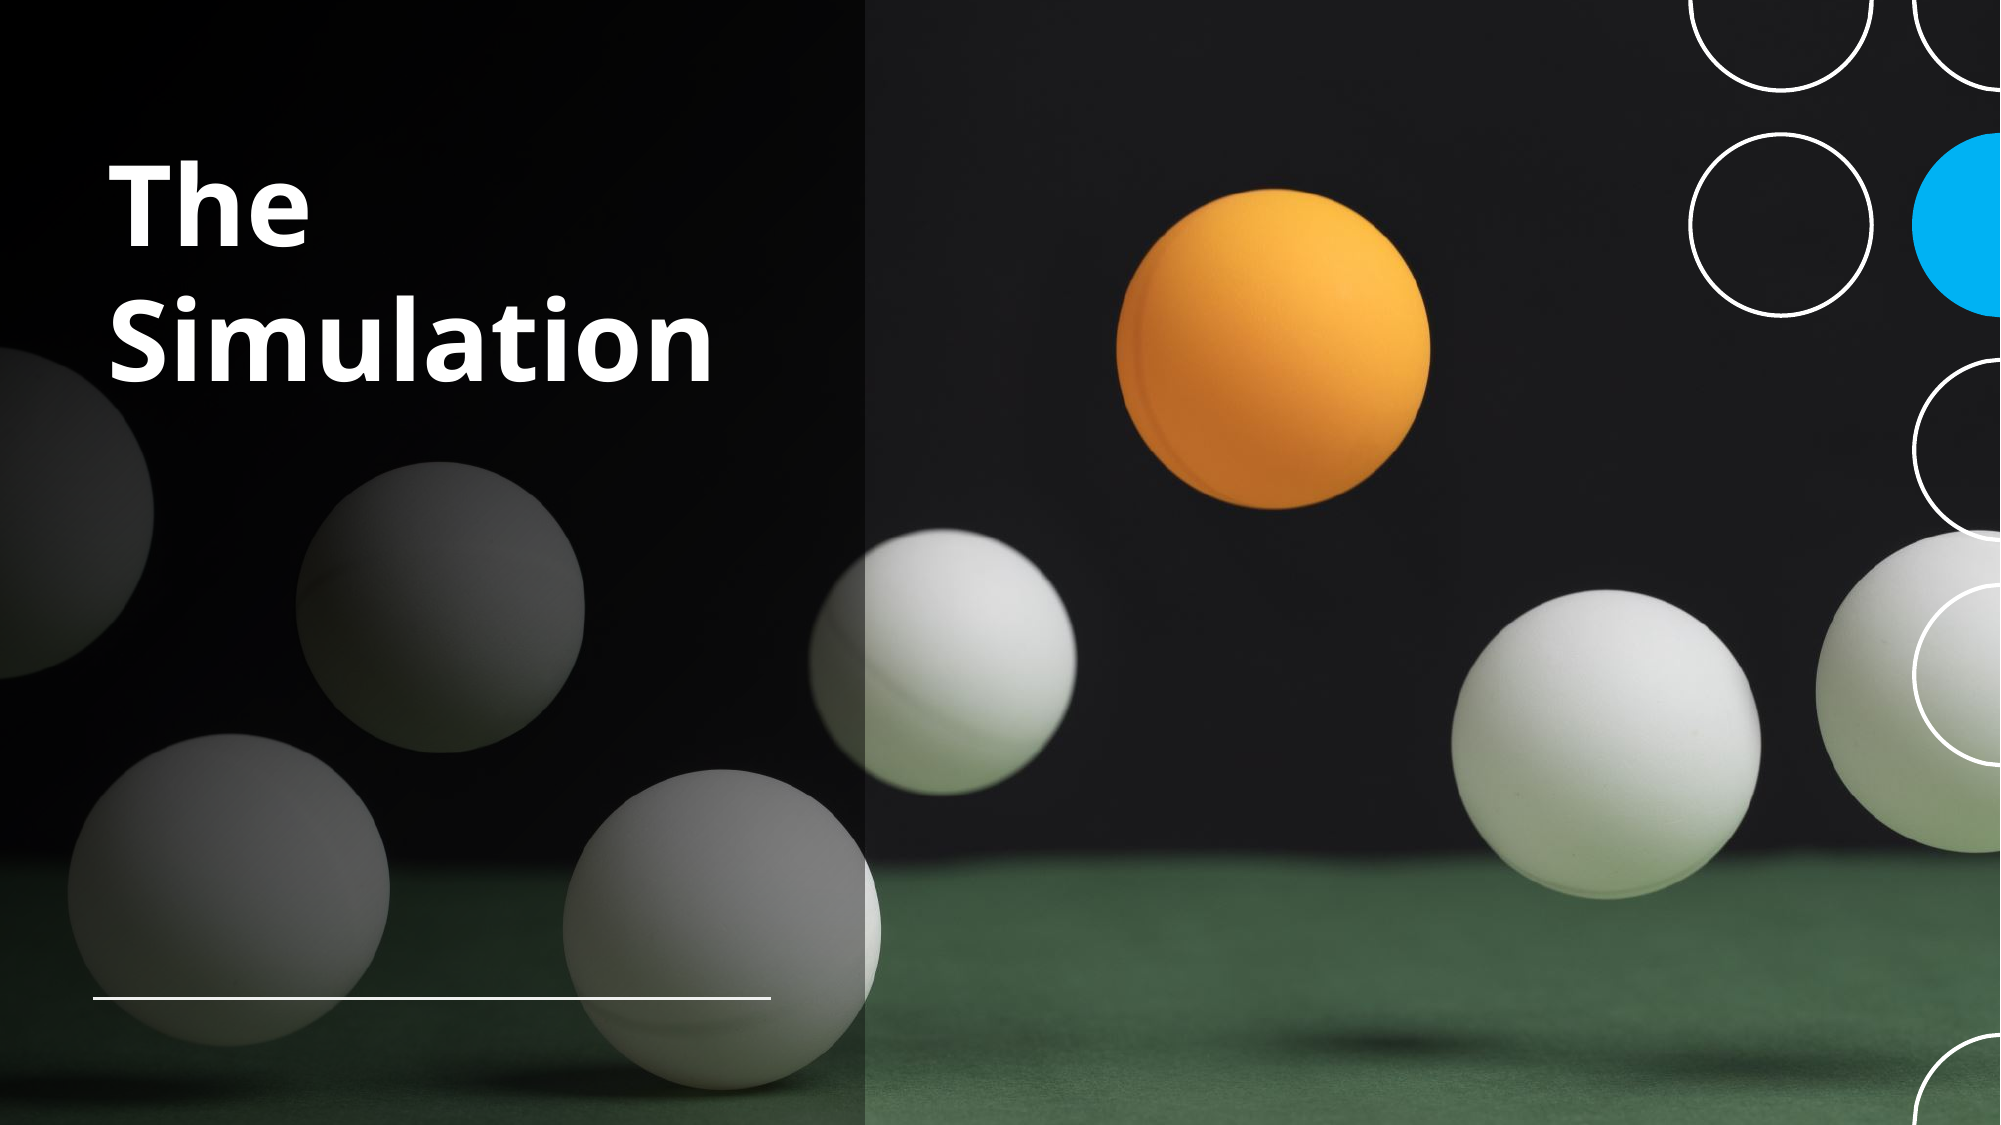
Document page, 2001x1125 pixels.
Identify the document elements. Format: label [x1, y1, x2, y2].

picture [0, 0, 1688, 1125]
text_box [1688, 0, 2000, 1125]
